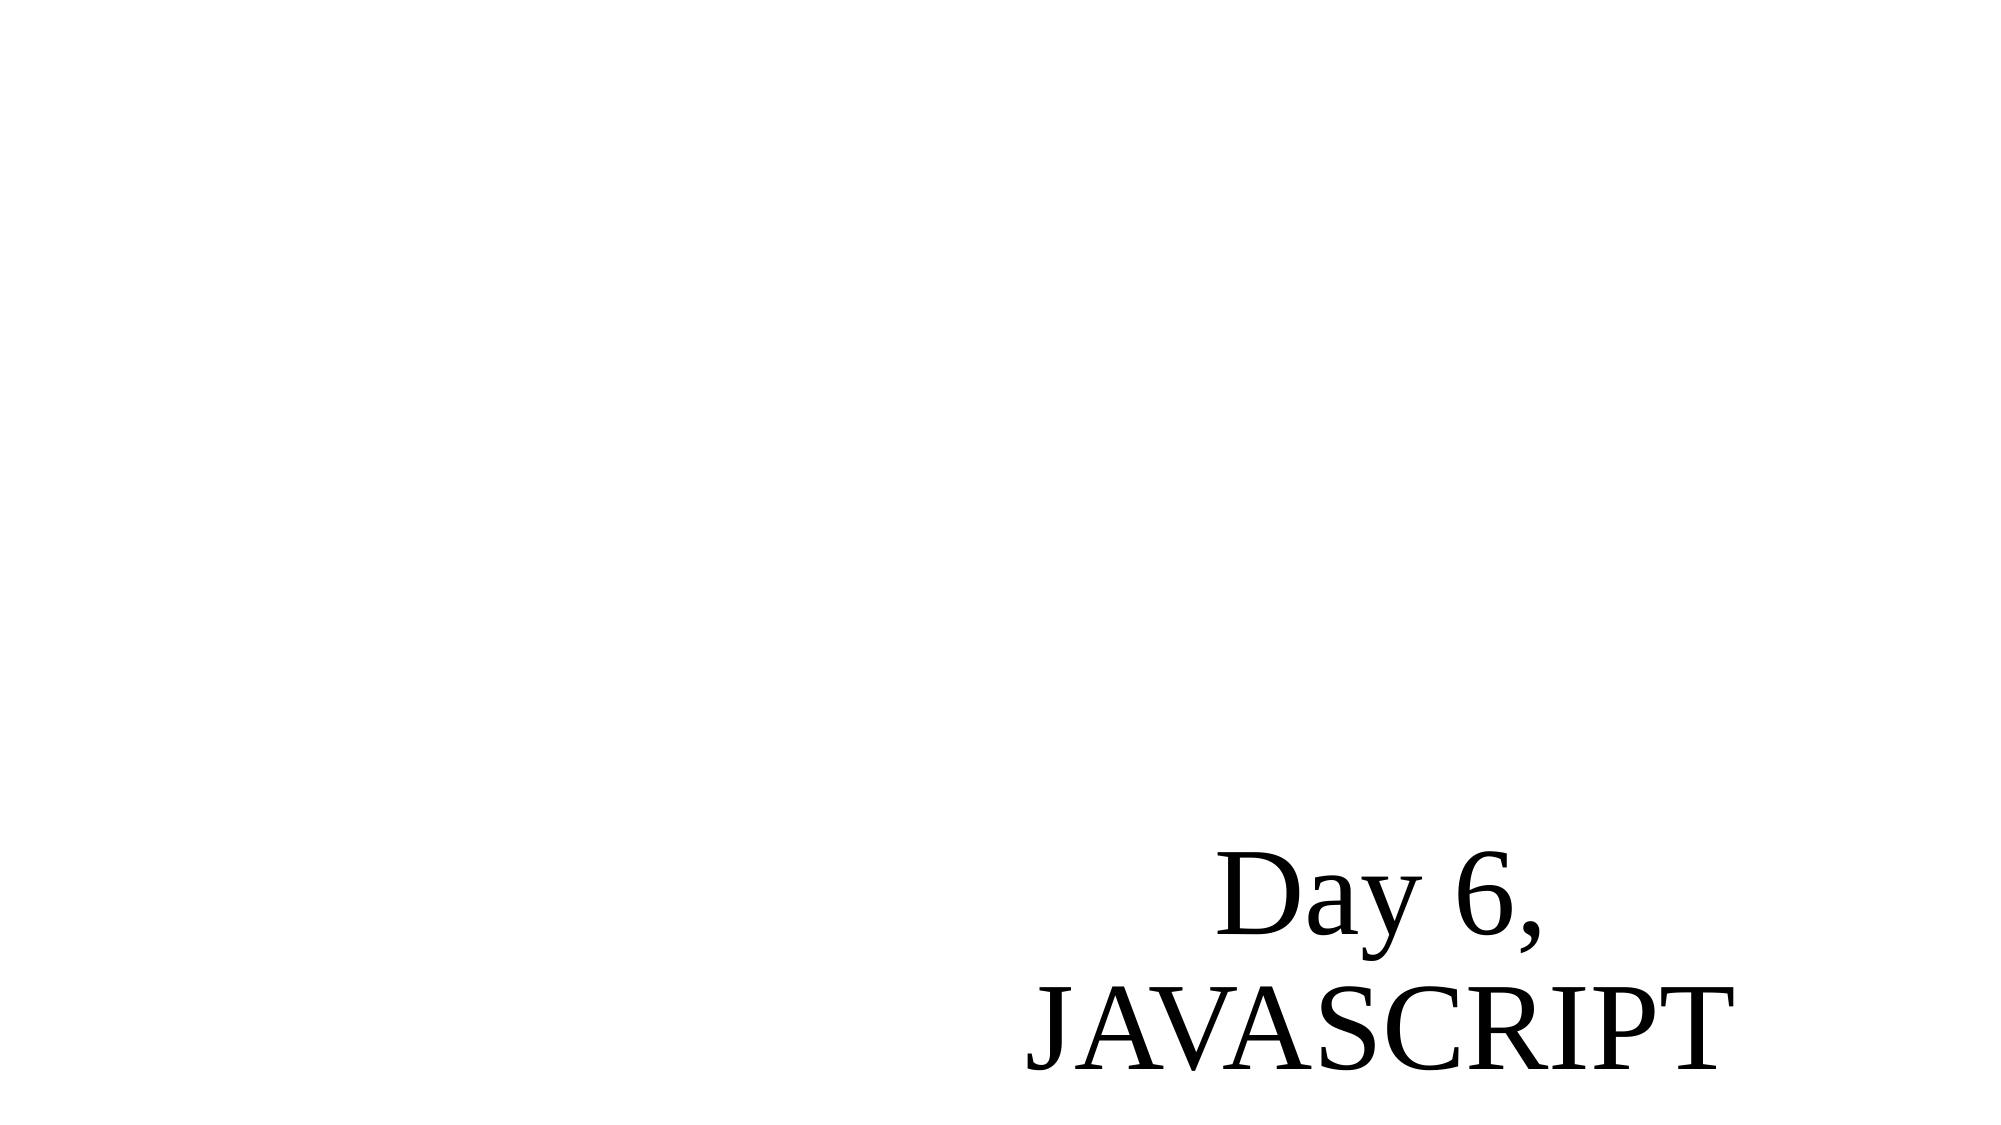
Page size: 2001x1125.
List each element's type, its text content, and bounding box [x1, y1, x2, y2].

title Day 6, JAVASCRIPT [787, 721, 1975, 1104]
